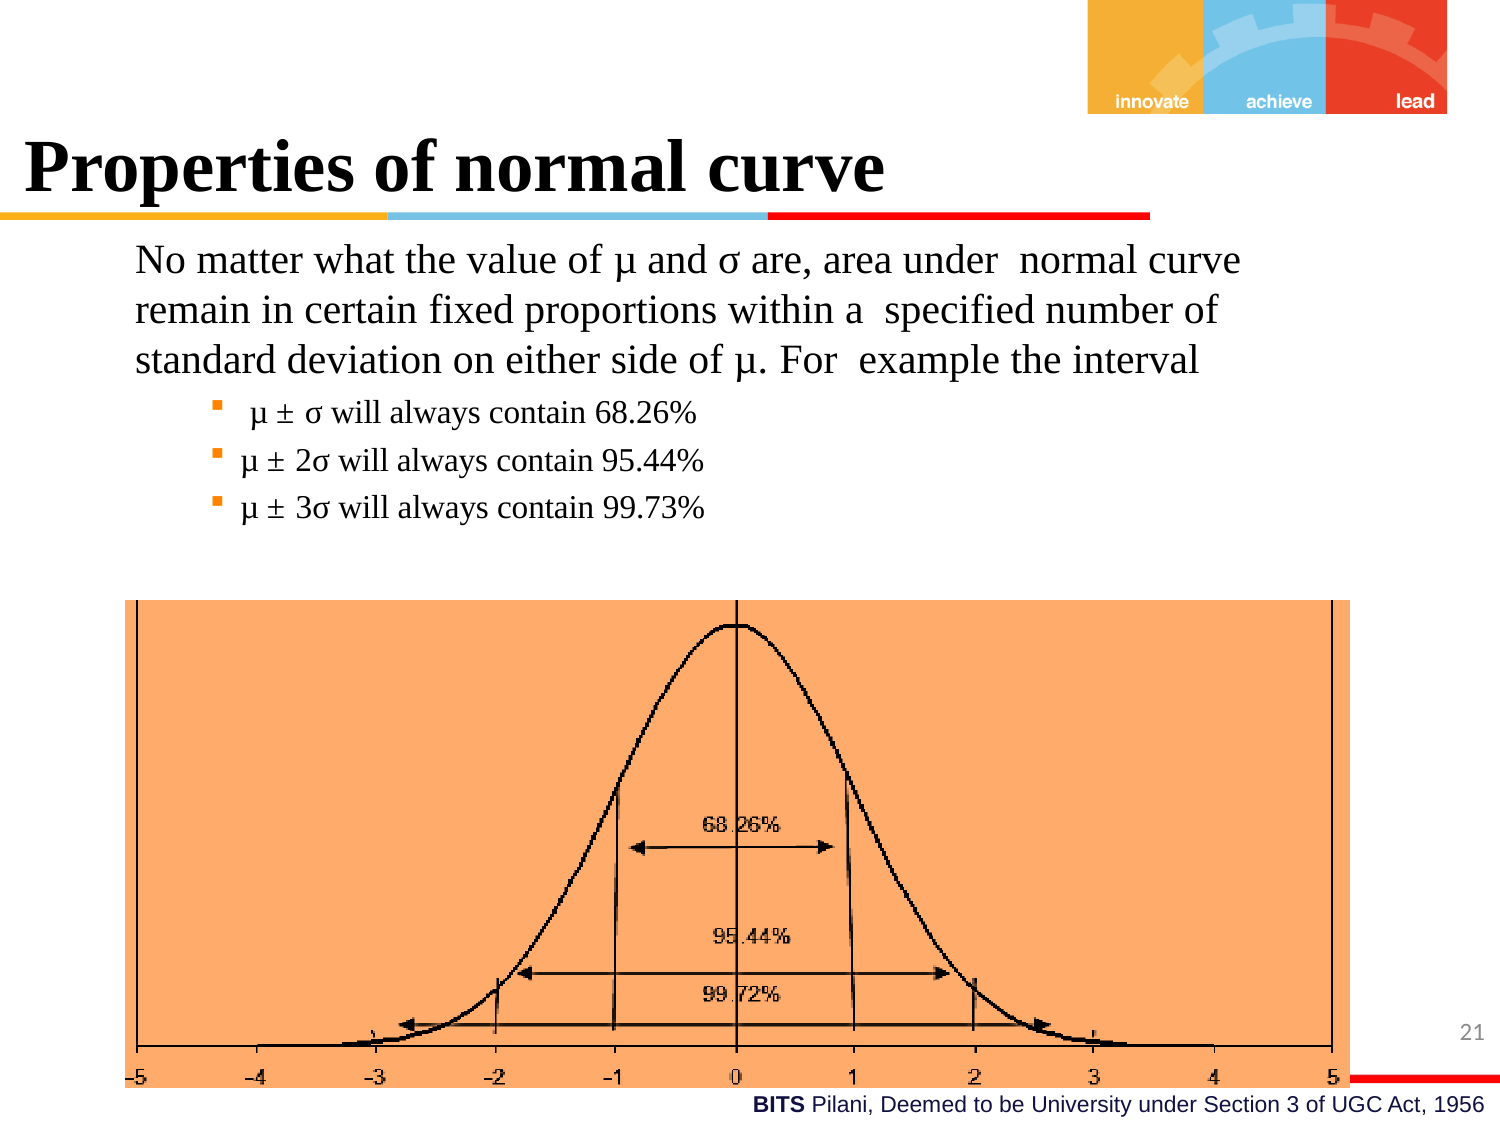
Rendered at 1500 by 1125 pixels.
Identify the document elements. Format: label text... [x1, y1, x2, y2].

text_box [125, 600, 1350, 1088]
picture [1087, 0, 1448, 114]
slide_number 21 [1350, 1000, 1500, 1061]
text_box No matter what the value of µ and σ are, area under normal curve remain in certain fixed proportions within a specified number of standard deviation on either side of µ. For example the interval µ ± σ will always contain 68.26% µ ± 2σ will always contain 95.44% µ ± 3σ will always contain 99.73% [132, 229, 1281, 526]
title Properties of normal curve [22, 65, 1005, 256]
